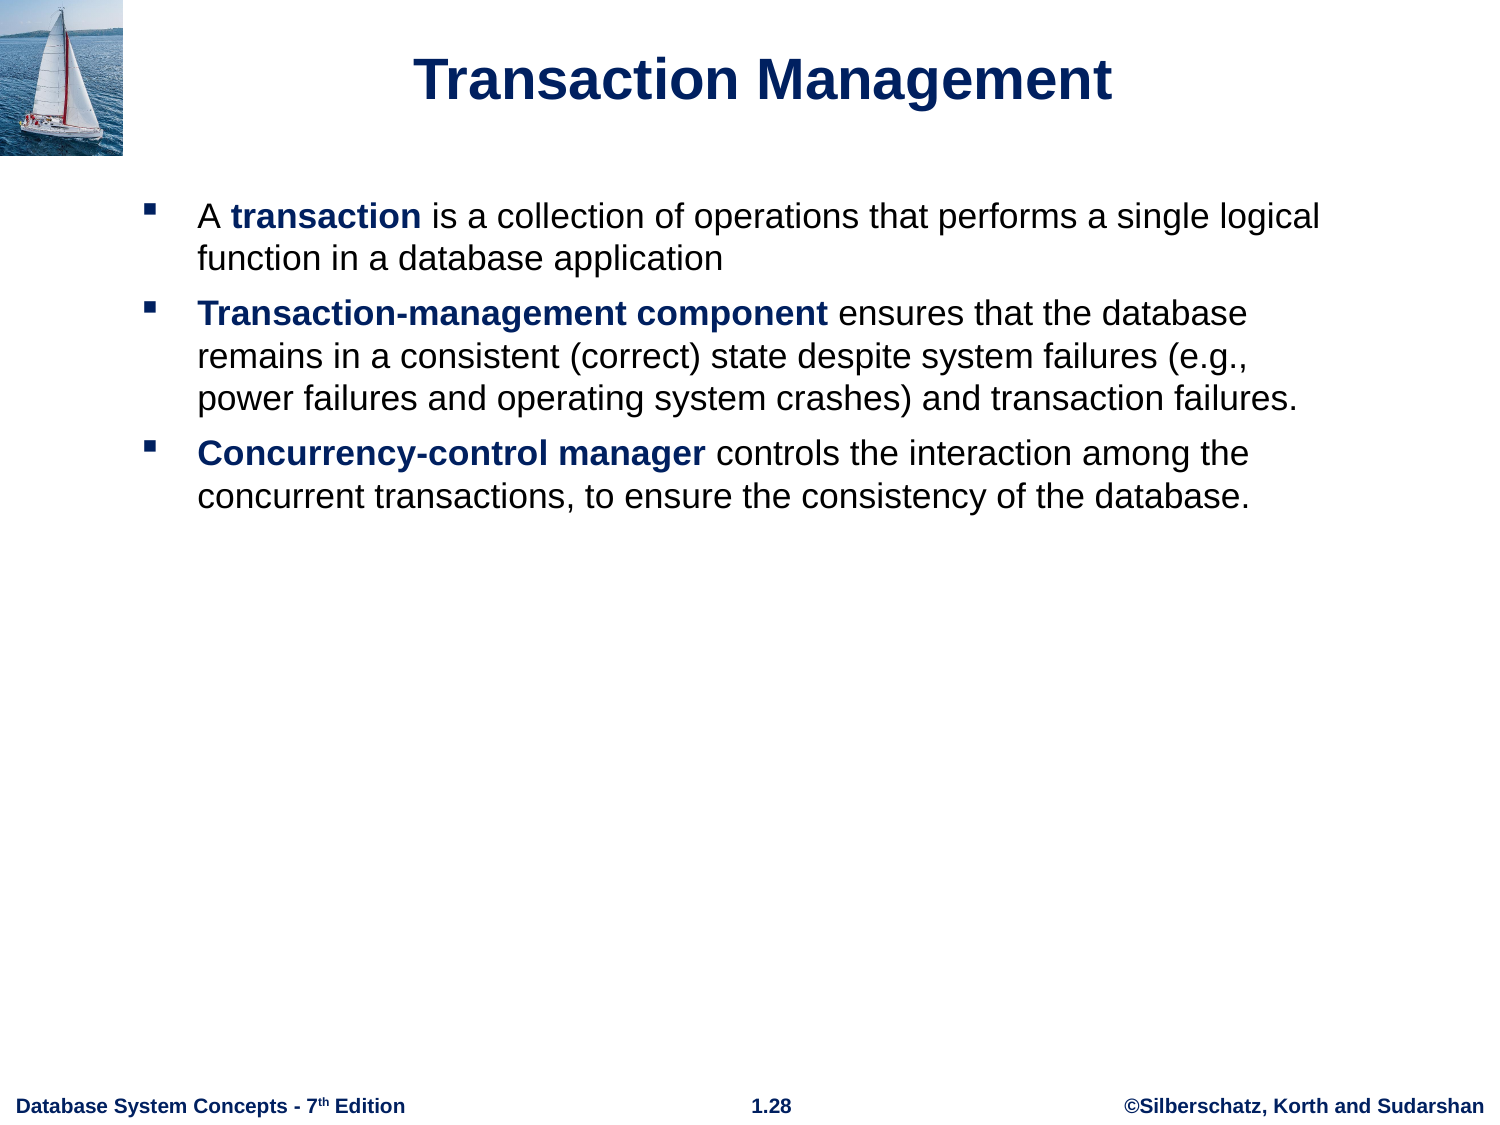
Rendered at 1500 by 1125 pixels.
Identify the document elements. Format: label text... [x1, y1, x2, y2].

picture [0, 0, 123, 156]
title Transaction Management [125, 18, 1452, 120]
list A transaction is a collection of operations that performs a single logical function in a database application Transaction-management component ensures that the database remains in a consistent (correct) state despite system failures (e.g., power failures and operating system crashes) and transaction failures. Concurrency-control manager controls the interaction among the concurrent transactions, to ensure the consistency of the database. [126, 185, 1368, 786]
